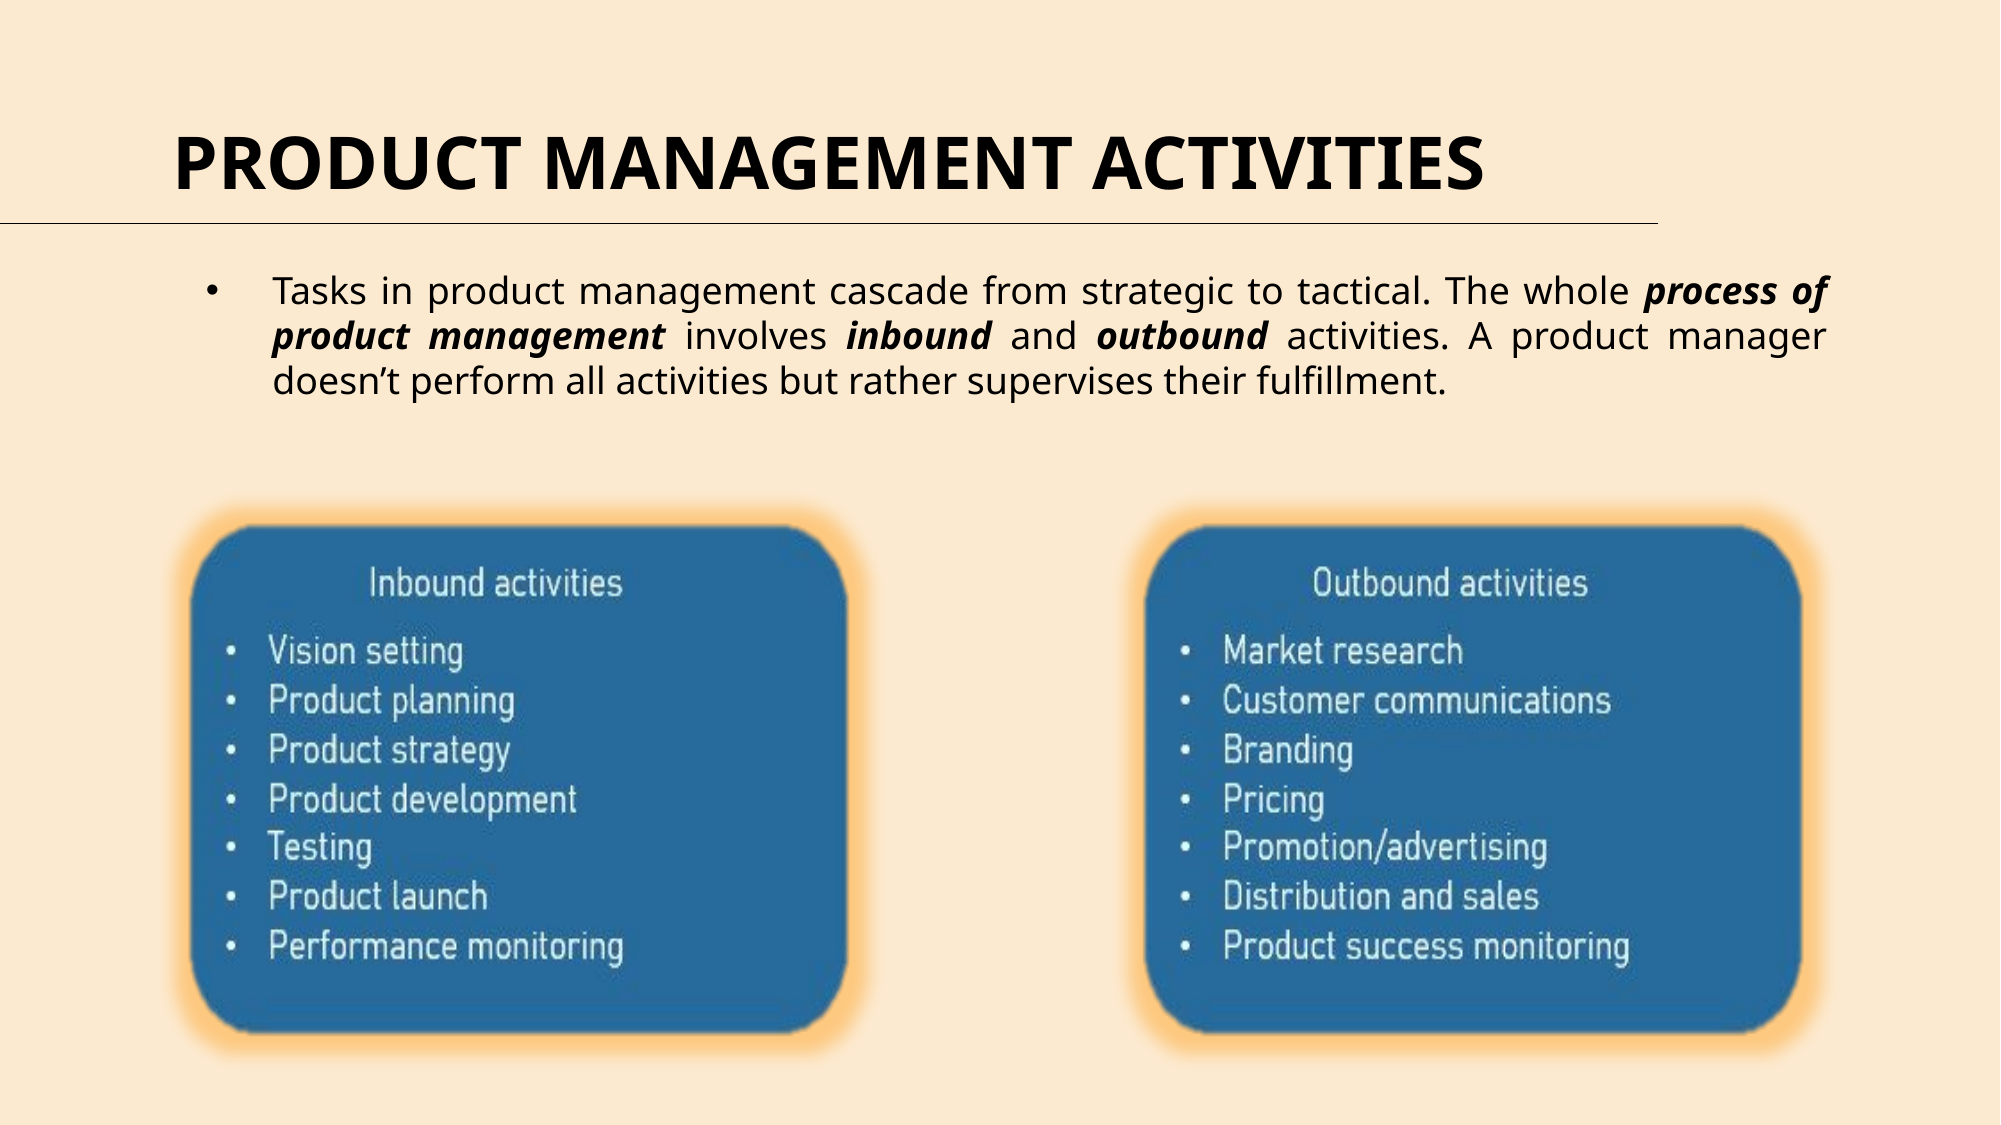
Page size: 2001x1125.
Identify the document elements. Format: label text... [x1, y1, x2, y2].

picture [124, 387, 1876, 1051]
title PRODUCT MANAGEMENT ACTIVITIES [157, 97, 1843, 223]
list Tasks in product management cascade from strategic to tactical. The whole process of product management involves inbound and outbound activities. A product manager doesn’t perform all activities but rather supervises their fulfillment. [157, 252, 1843, 386]
